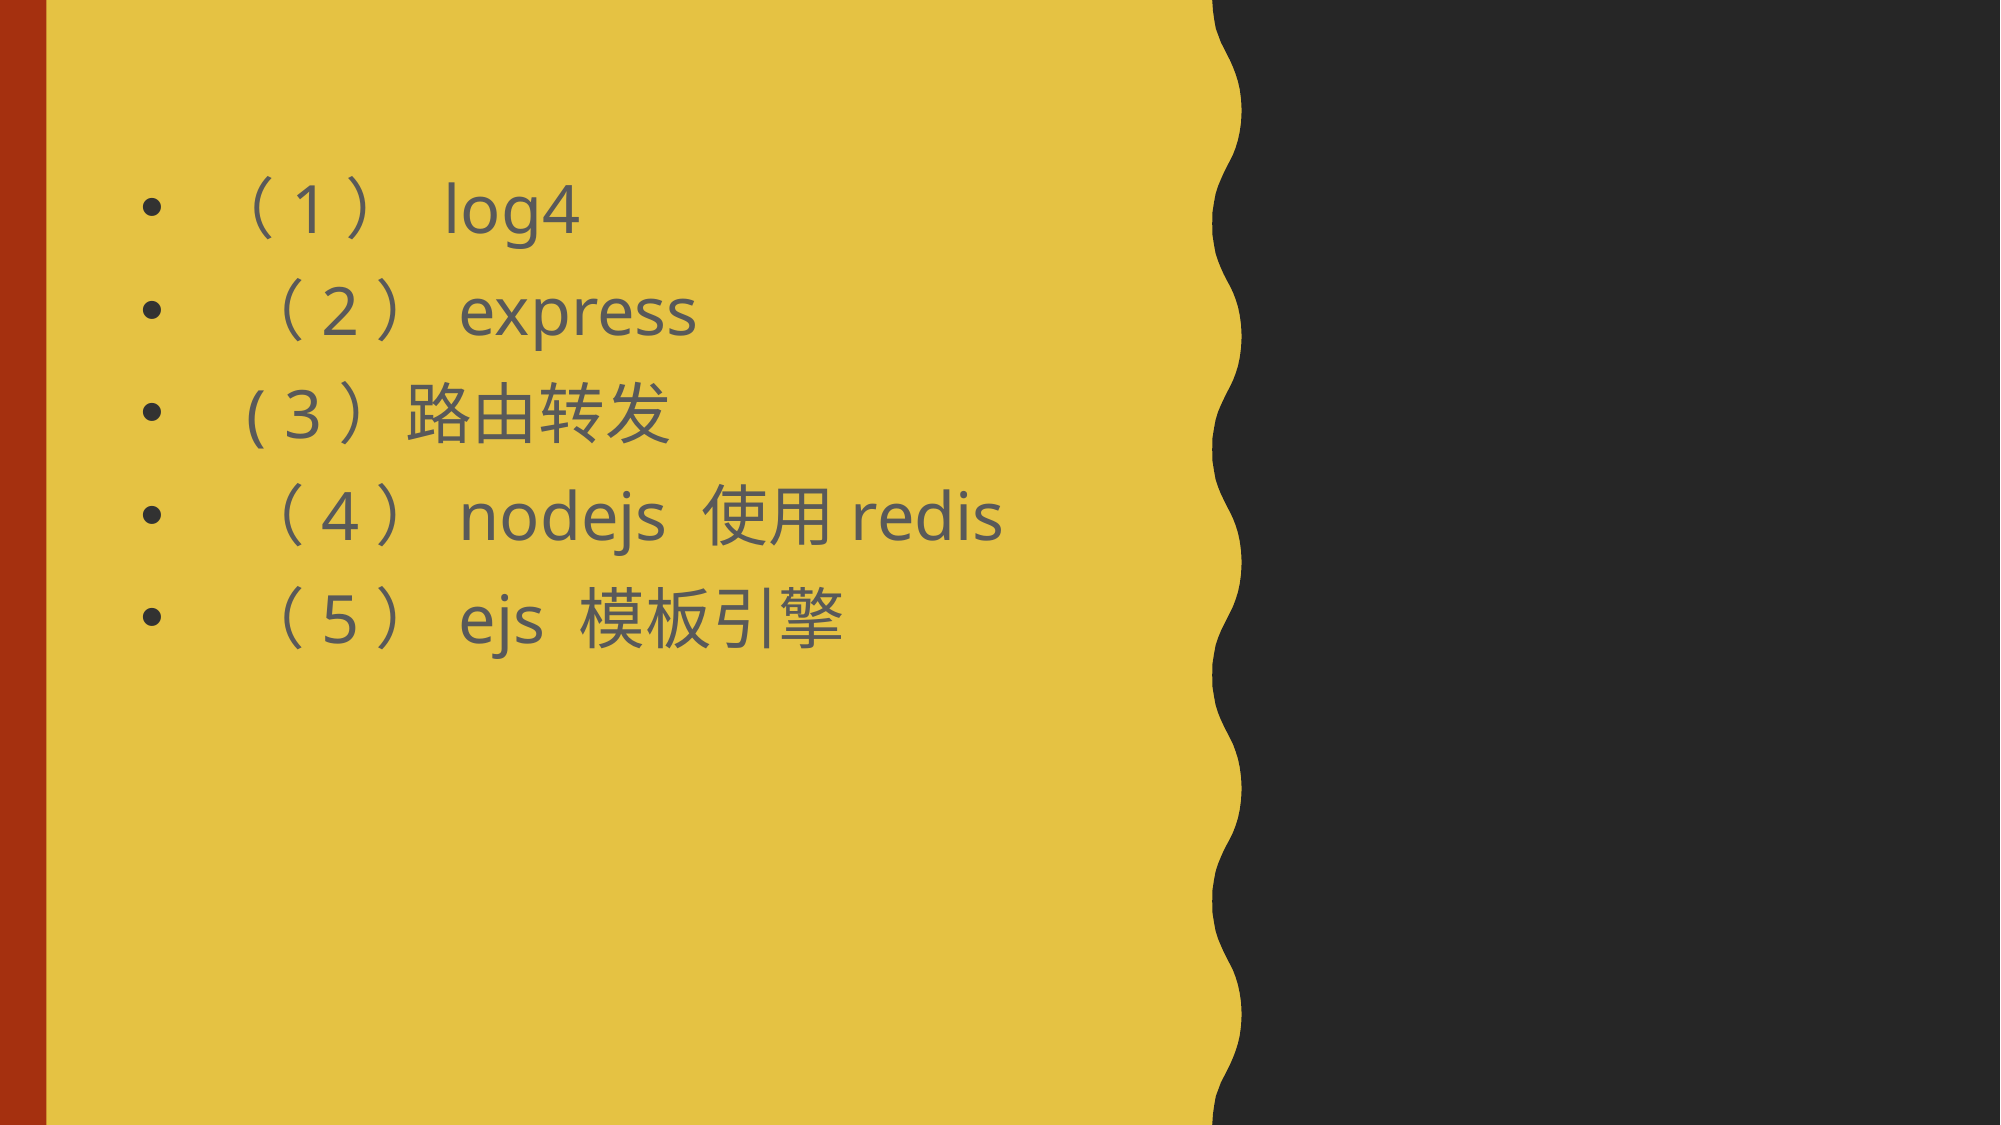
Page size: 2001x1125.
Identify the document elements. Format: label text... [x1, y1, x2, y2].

list （1） log4 （2）express ( 3）路由转发 （4）nodejs 使用redis （5）ejs 模板引擎 [125, 151, 1136, 969]
